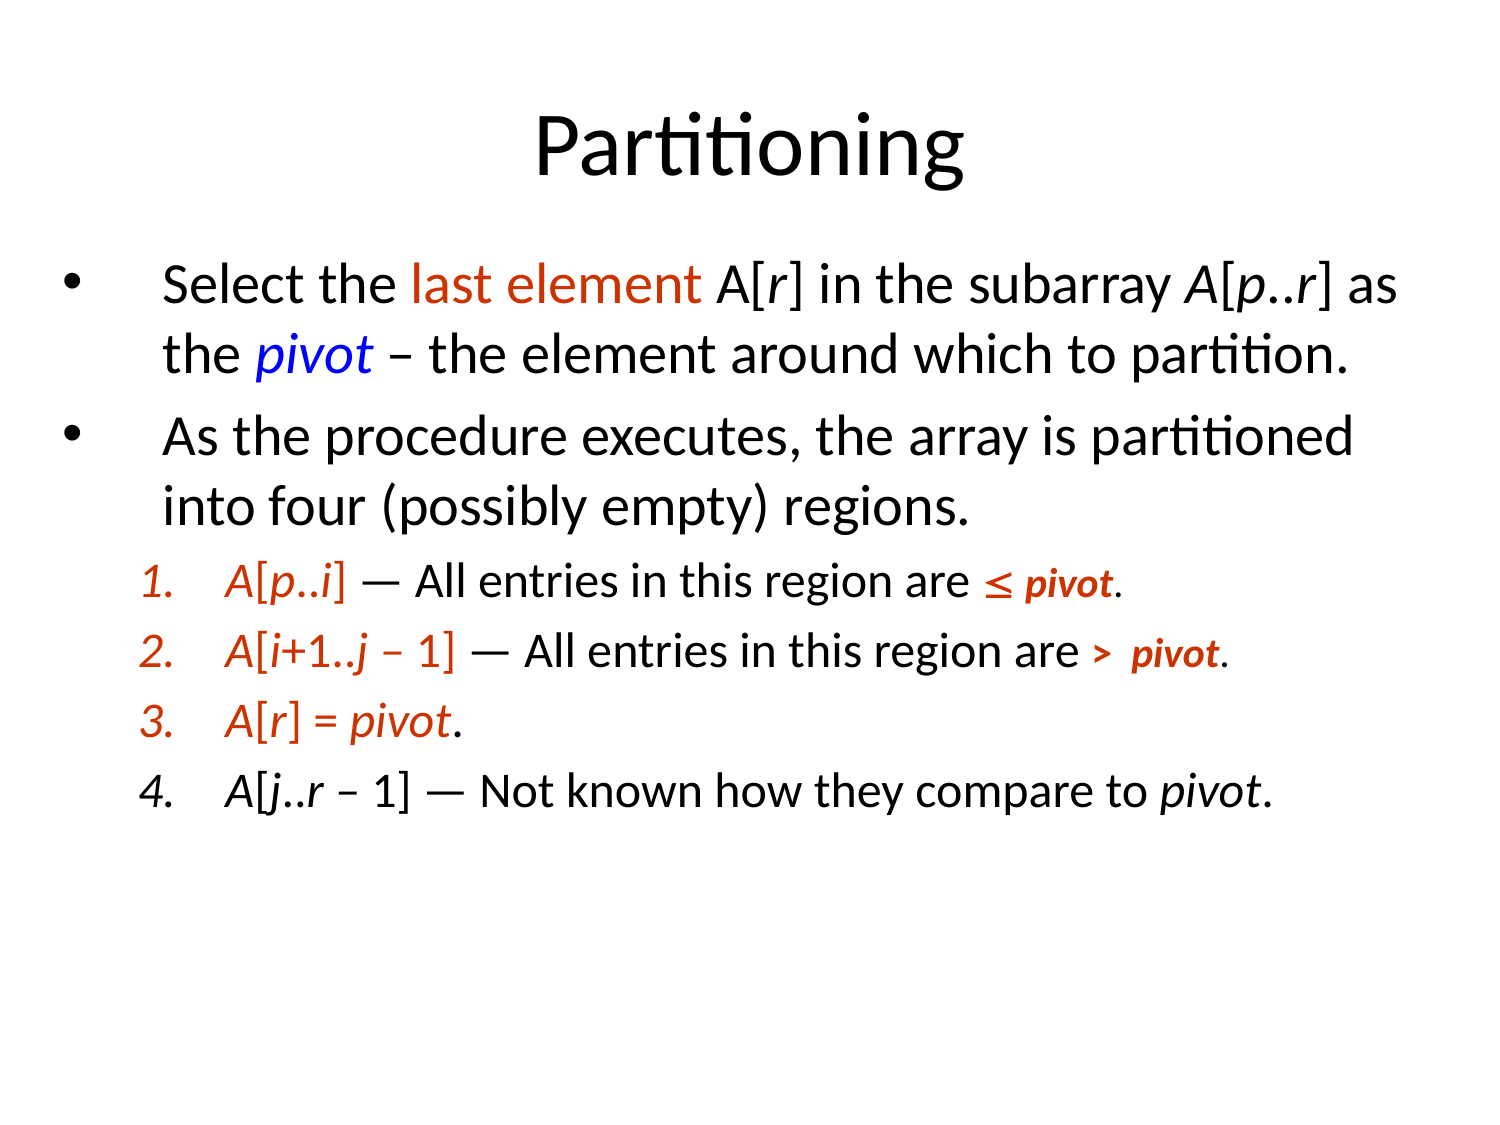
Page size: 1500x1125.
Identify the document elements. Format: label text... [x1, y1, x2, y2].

list Select the last element A[r] in the subarray A[p..r] as the pivot – the element around which to partition. As the procedure executes, the array is partitioned into four (possibly empty) regions. A[p..i] — All entries in this region are  pivot. A[i+1..j – 1] — All entries in this region are > pivot. A[r] = pivot. A[j..r – 1] — Not known how they compare to pivot. [47, 156, 1436, 1037]
title Partitioning [75, 45, 1425, 156]
